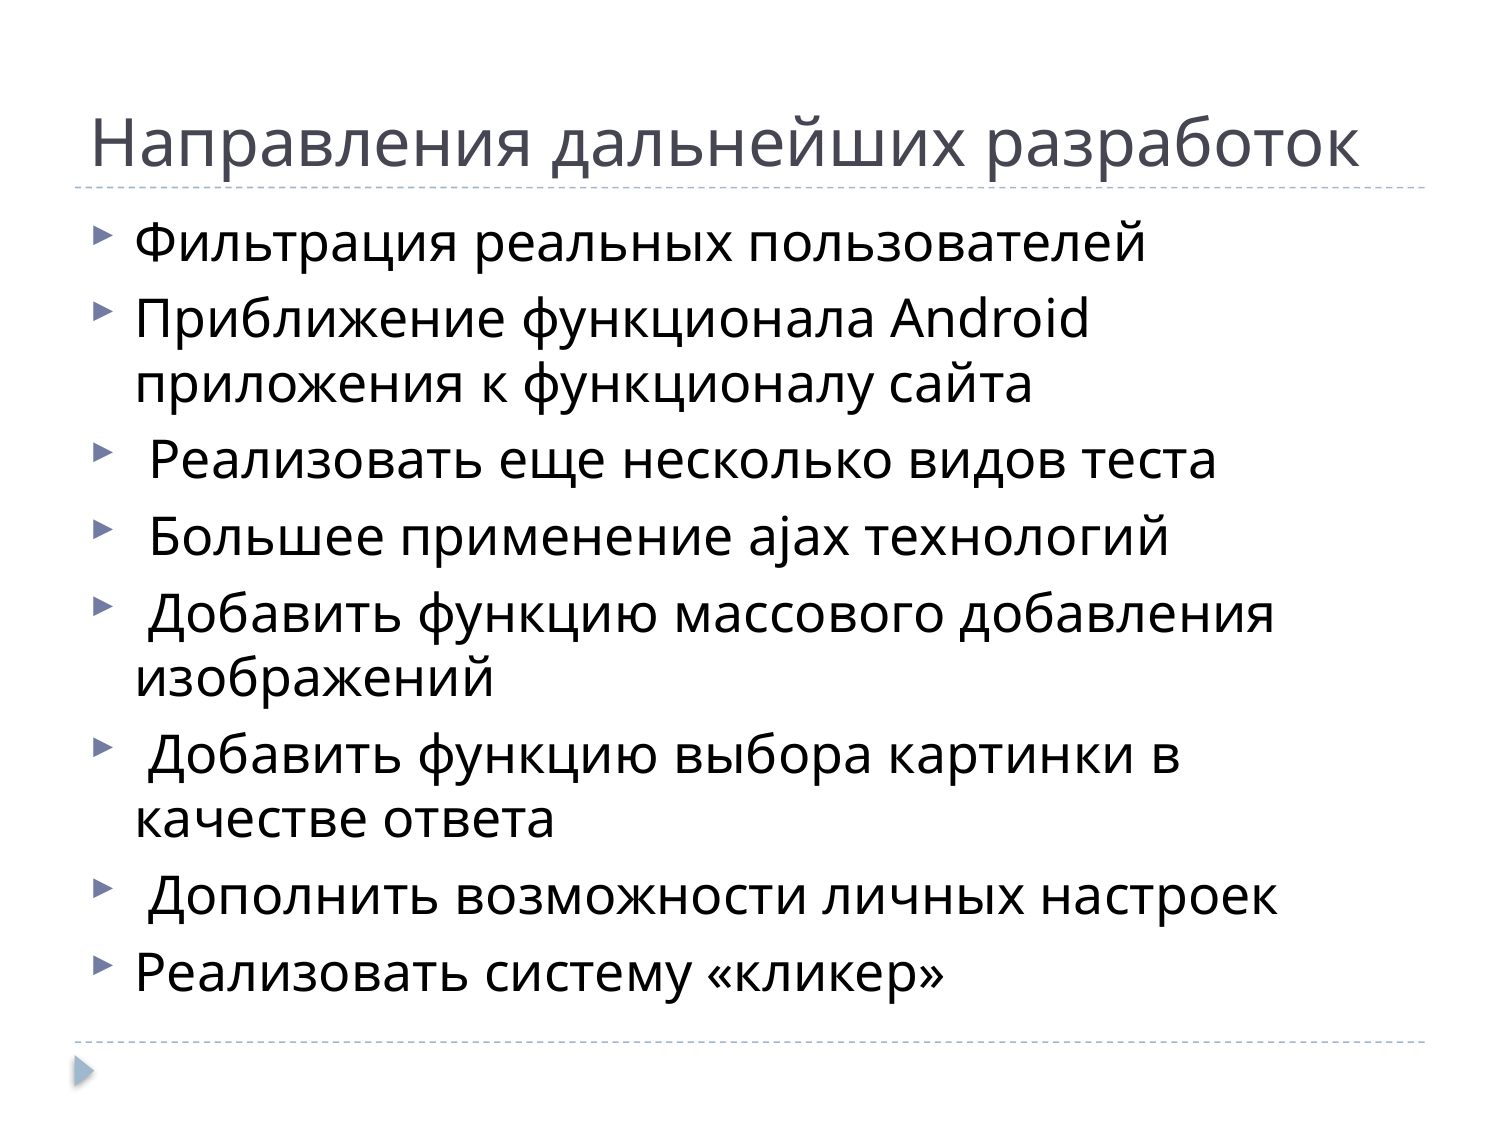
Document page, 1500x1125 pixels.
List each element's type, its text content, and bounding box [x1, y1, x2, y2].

list Фильтрация реальных пользователей Приближение функционала Android приложения к функционалу сайта Реализовать еще несколько видов теста Большее применение ajax технологий Добавить функцию массового добавления изображений Добавить функцию выбора картинки в качестве ответа Дополнить возможности личных настроек Реализовать систему «кликер» [75, 200, 1425, 1010]
title Направления дальнейших разработок [75, 24, 1425, 188]
